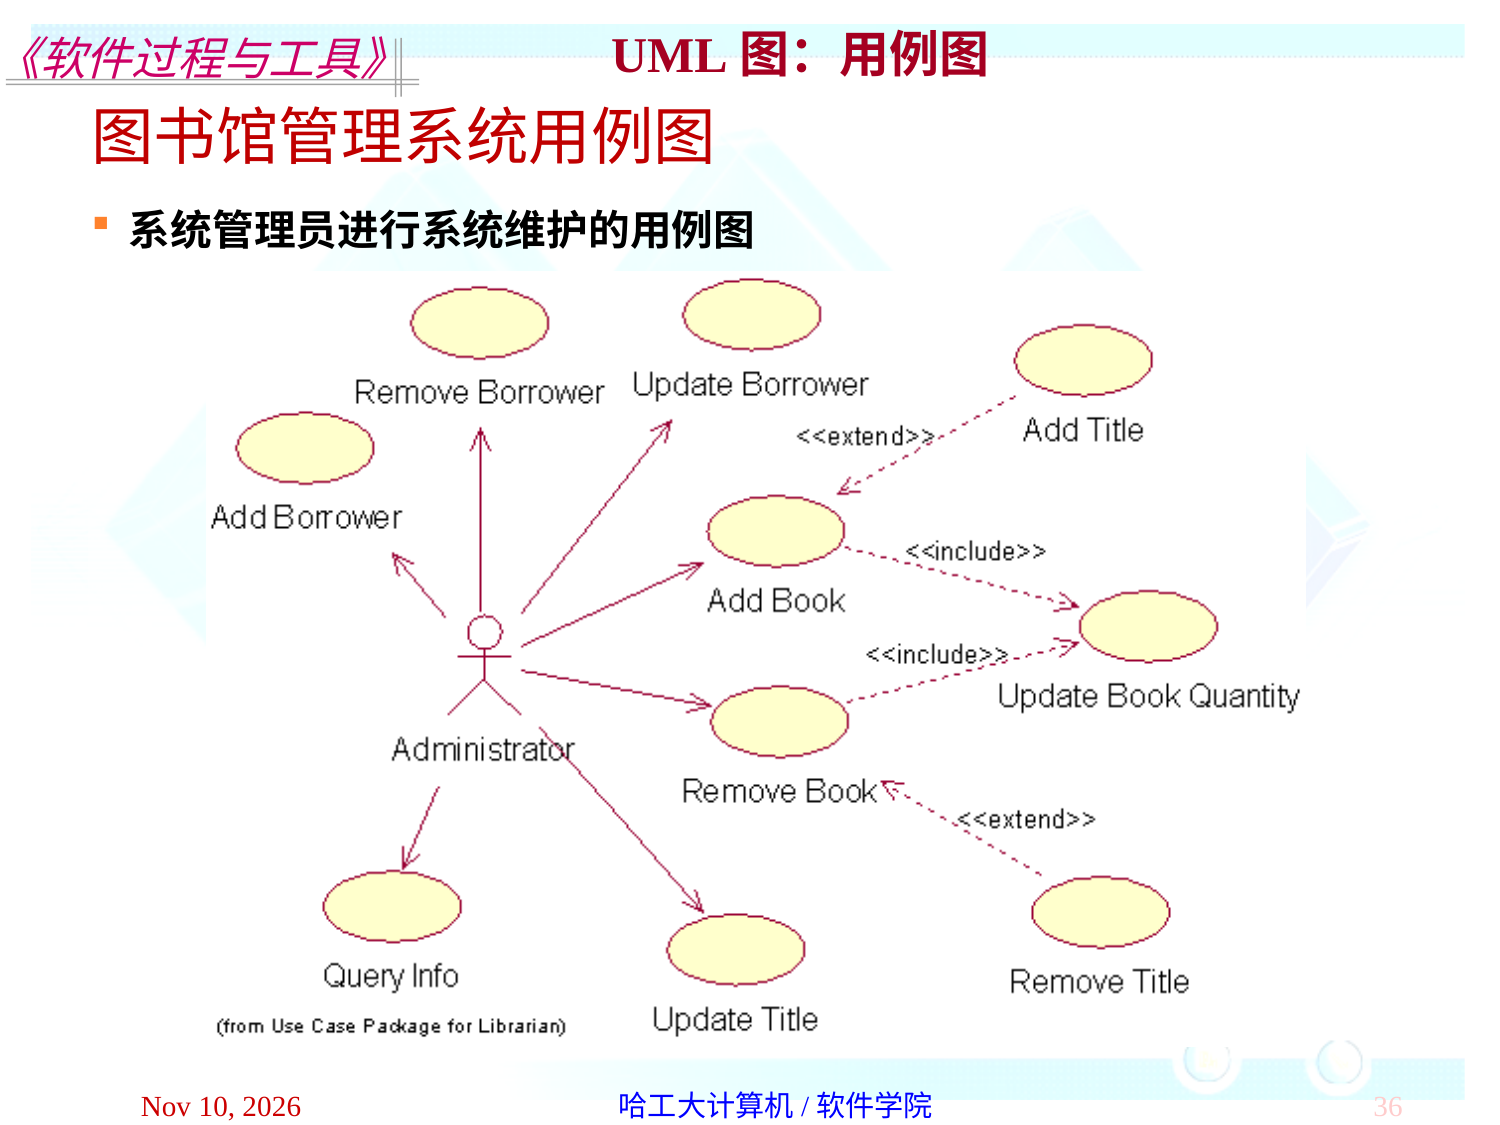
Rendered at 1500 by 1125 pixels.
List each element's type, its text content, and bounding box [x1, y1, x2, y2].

text_box 系统管理员进行系统维护的用例图 [76, 196, 1427, 1071]
text_box UML图：用例图 [389, 15, 1211, 90]
picture [206, 271, 1306, 1047]
text_box 图书馆管理系统用例图 [76, 89, 1427, 173]
